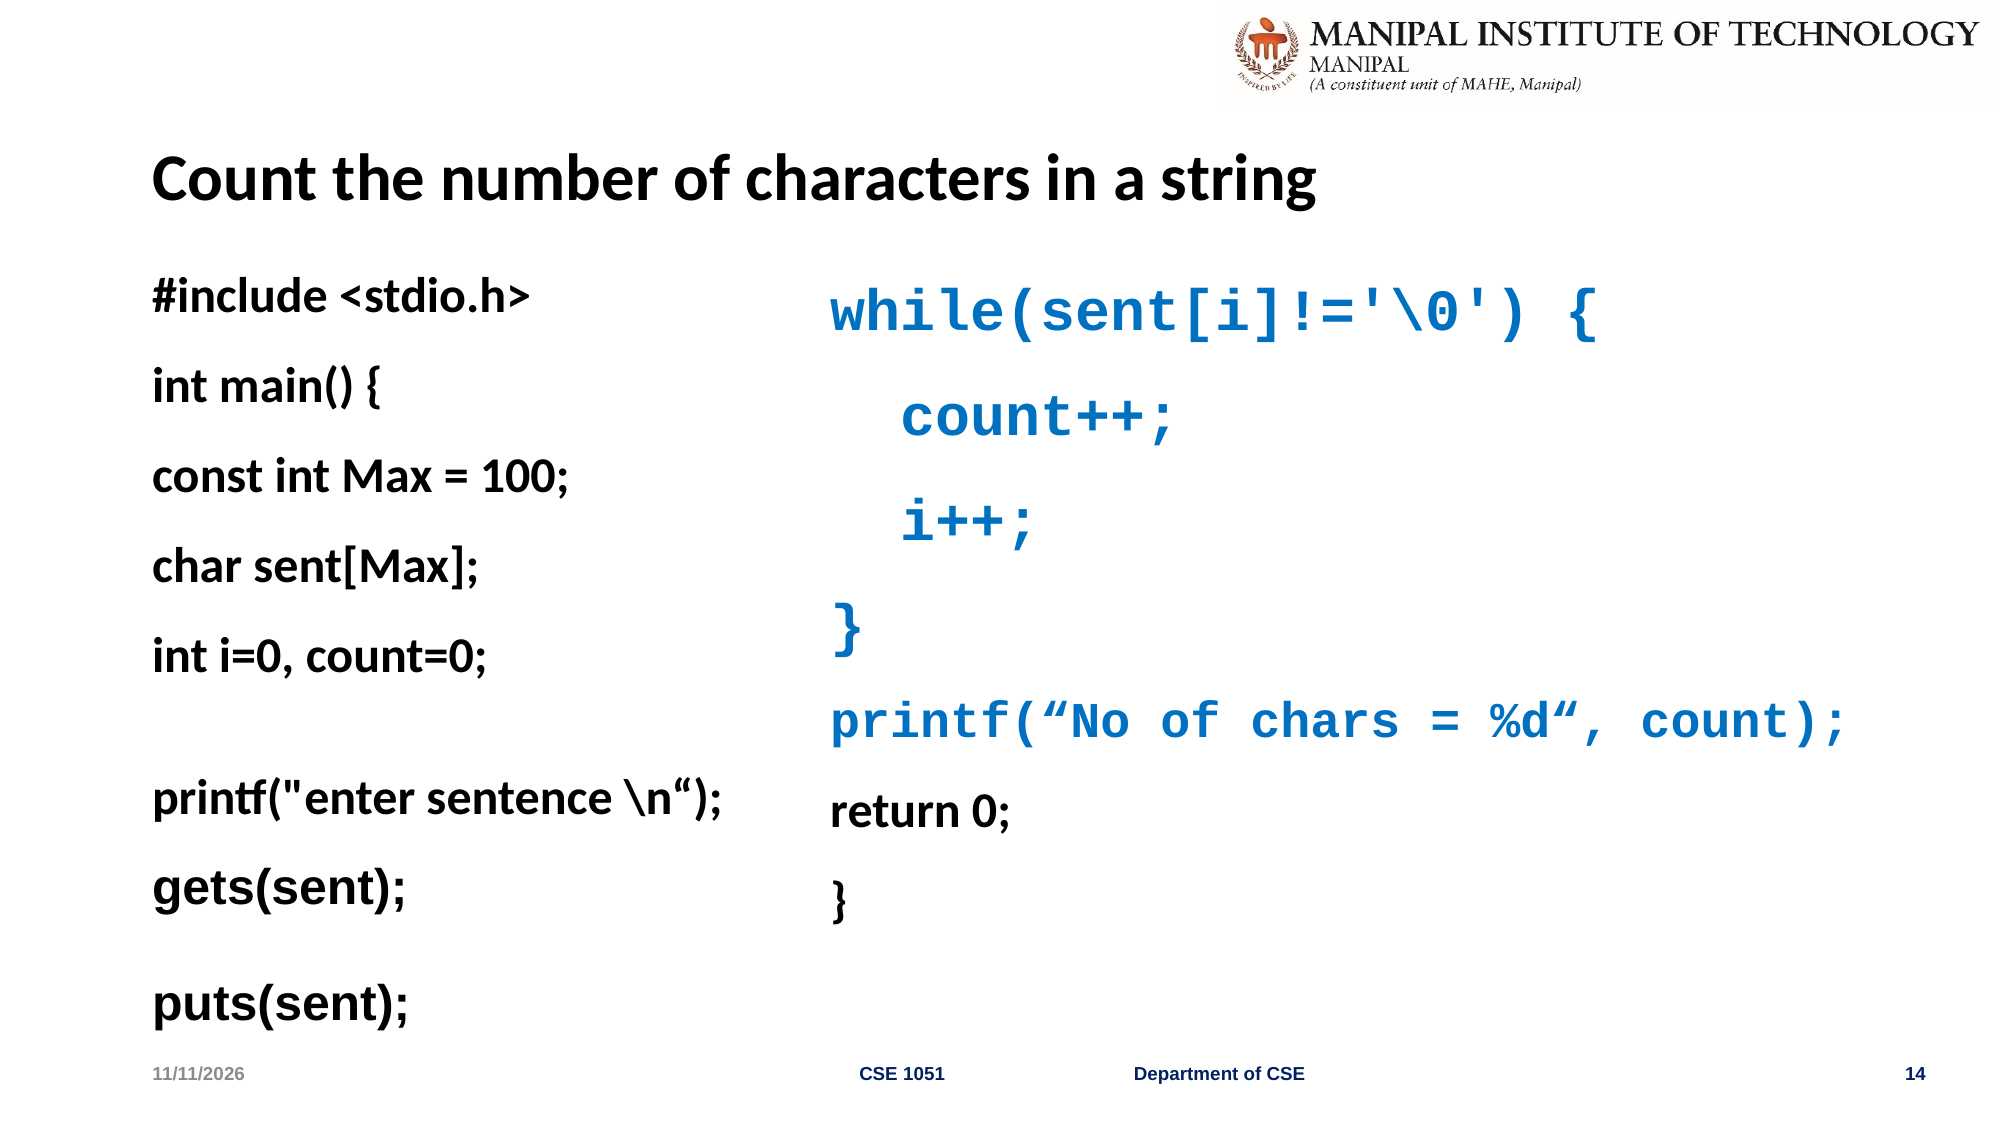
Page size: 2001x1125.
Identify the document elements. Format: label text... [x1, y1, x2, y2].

text_box #include <stdio.h> int main() { const int Max = 100; char sent[Max]; int i=0, count=0; printf("enter sentence \n“); gets(sent); puts(sent); [137, 224, 756, 1039]
title Count the number of characters in a string [137, 102, 1750, 256]
footer CSE 1051 Department of CSE [362, 1042, 1803, 1103]
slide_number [137, 1042, 327, 1103]
picture [1217, 6, 1994, 110]
slide_number 14 [1862, 1042, 1941, 1103]
text_box while(sent[i]!='\0') { count++; i++; } printf(“No of chars = %d“, count); return 0; } [815, 230, 1941, 935]
